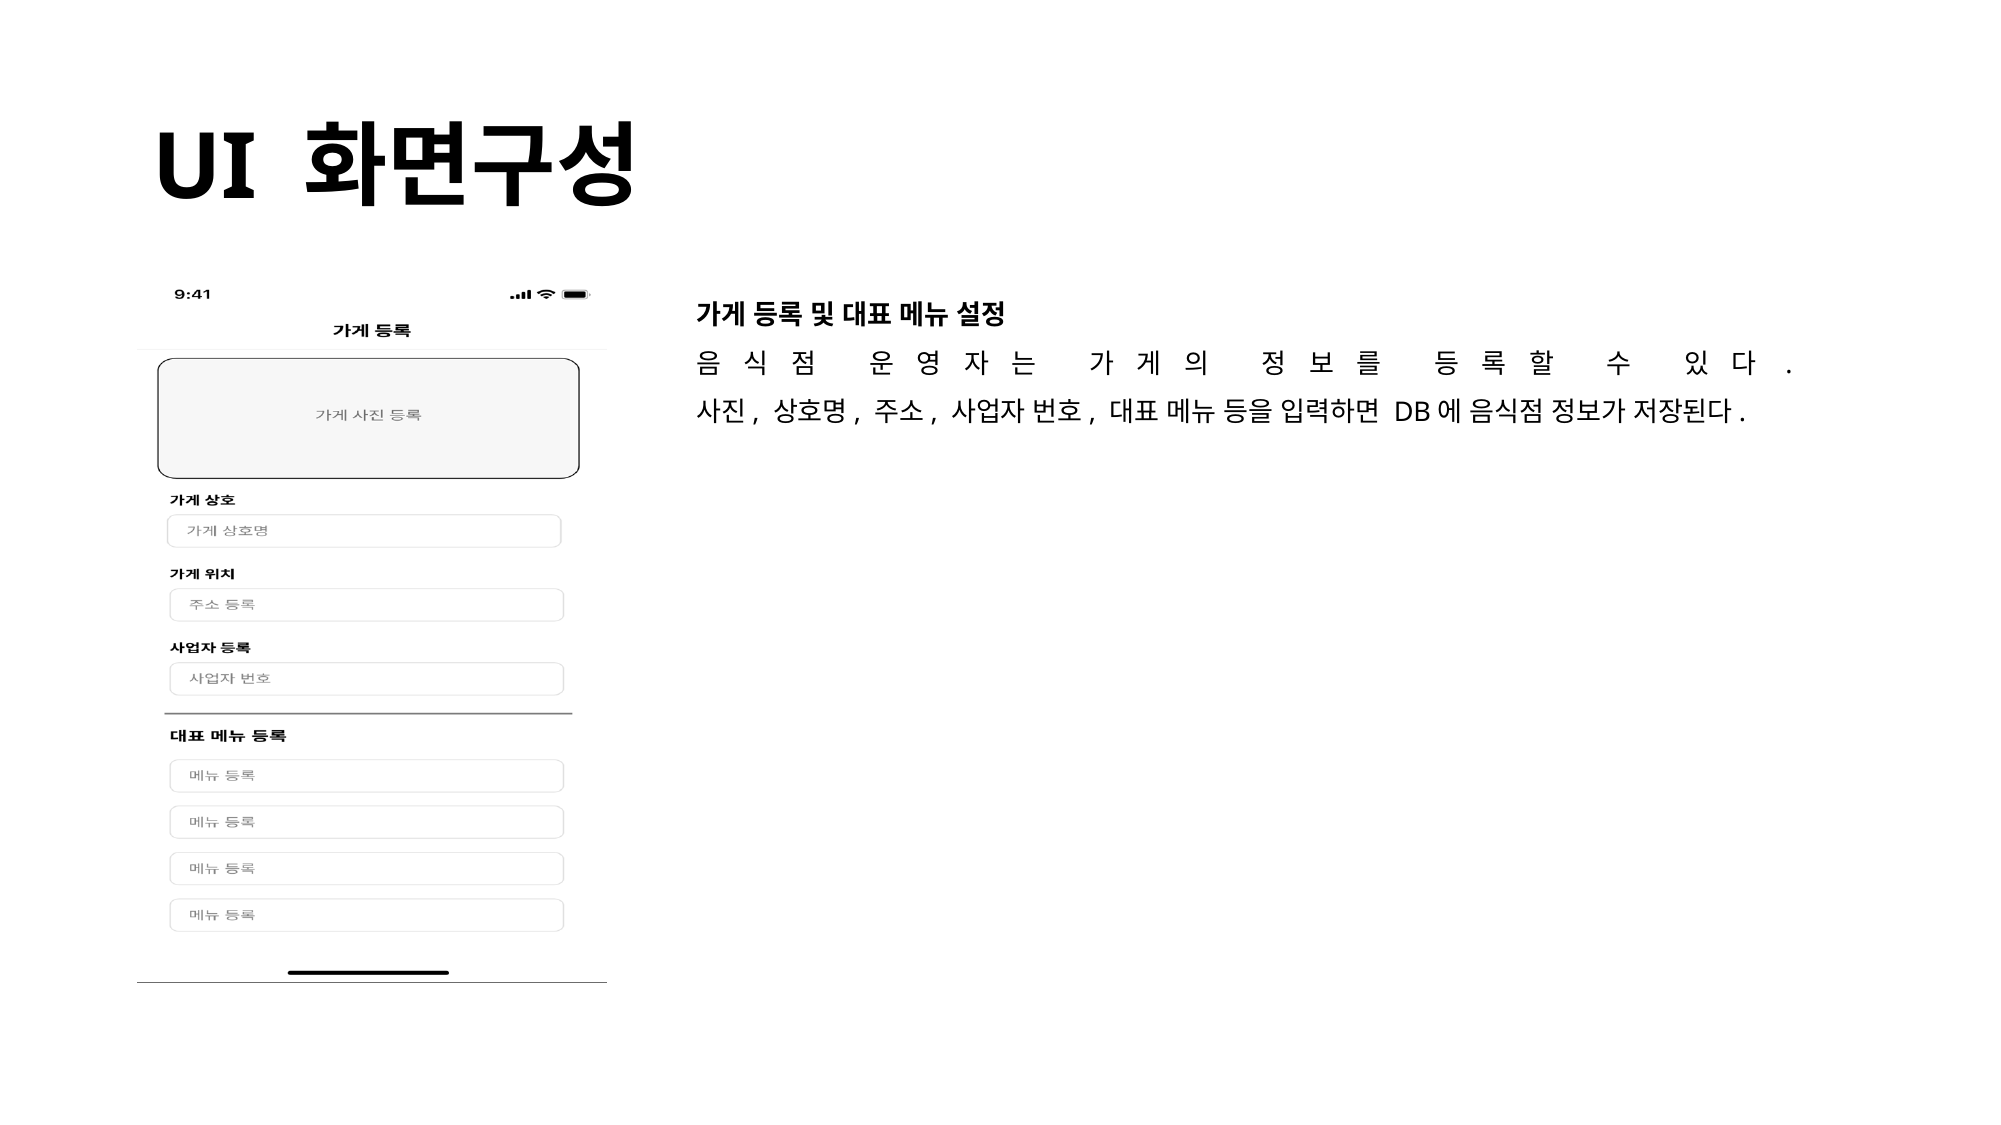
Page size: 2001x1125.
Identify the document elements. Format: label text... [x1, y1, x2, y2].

text_box 가게 등록 및 대표 메뉴 설정 음식점 운영자는 가게의 정보를 등록할 수 있다. 사진, 상호명, 주소, 사업자 번호, 대표 메뉴 등을 입력하면 DB에 음식점 정보가 저장된다. [681, 273, 1808, 435]
title UI 화면구성 [137, 59, 1863, 278]
picture [137, 277, 607, 983]
